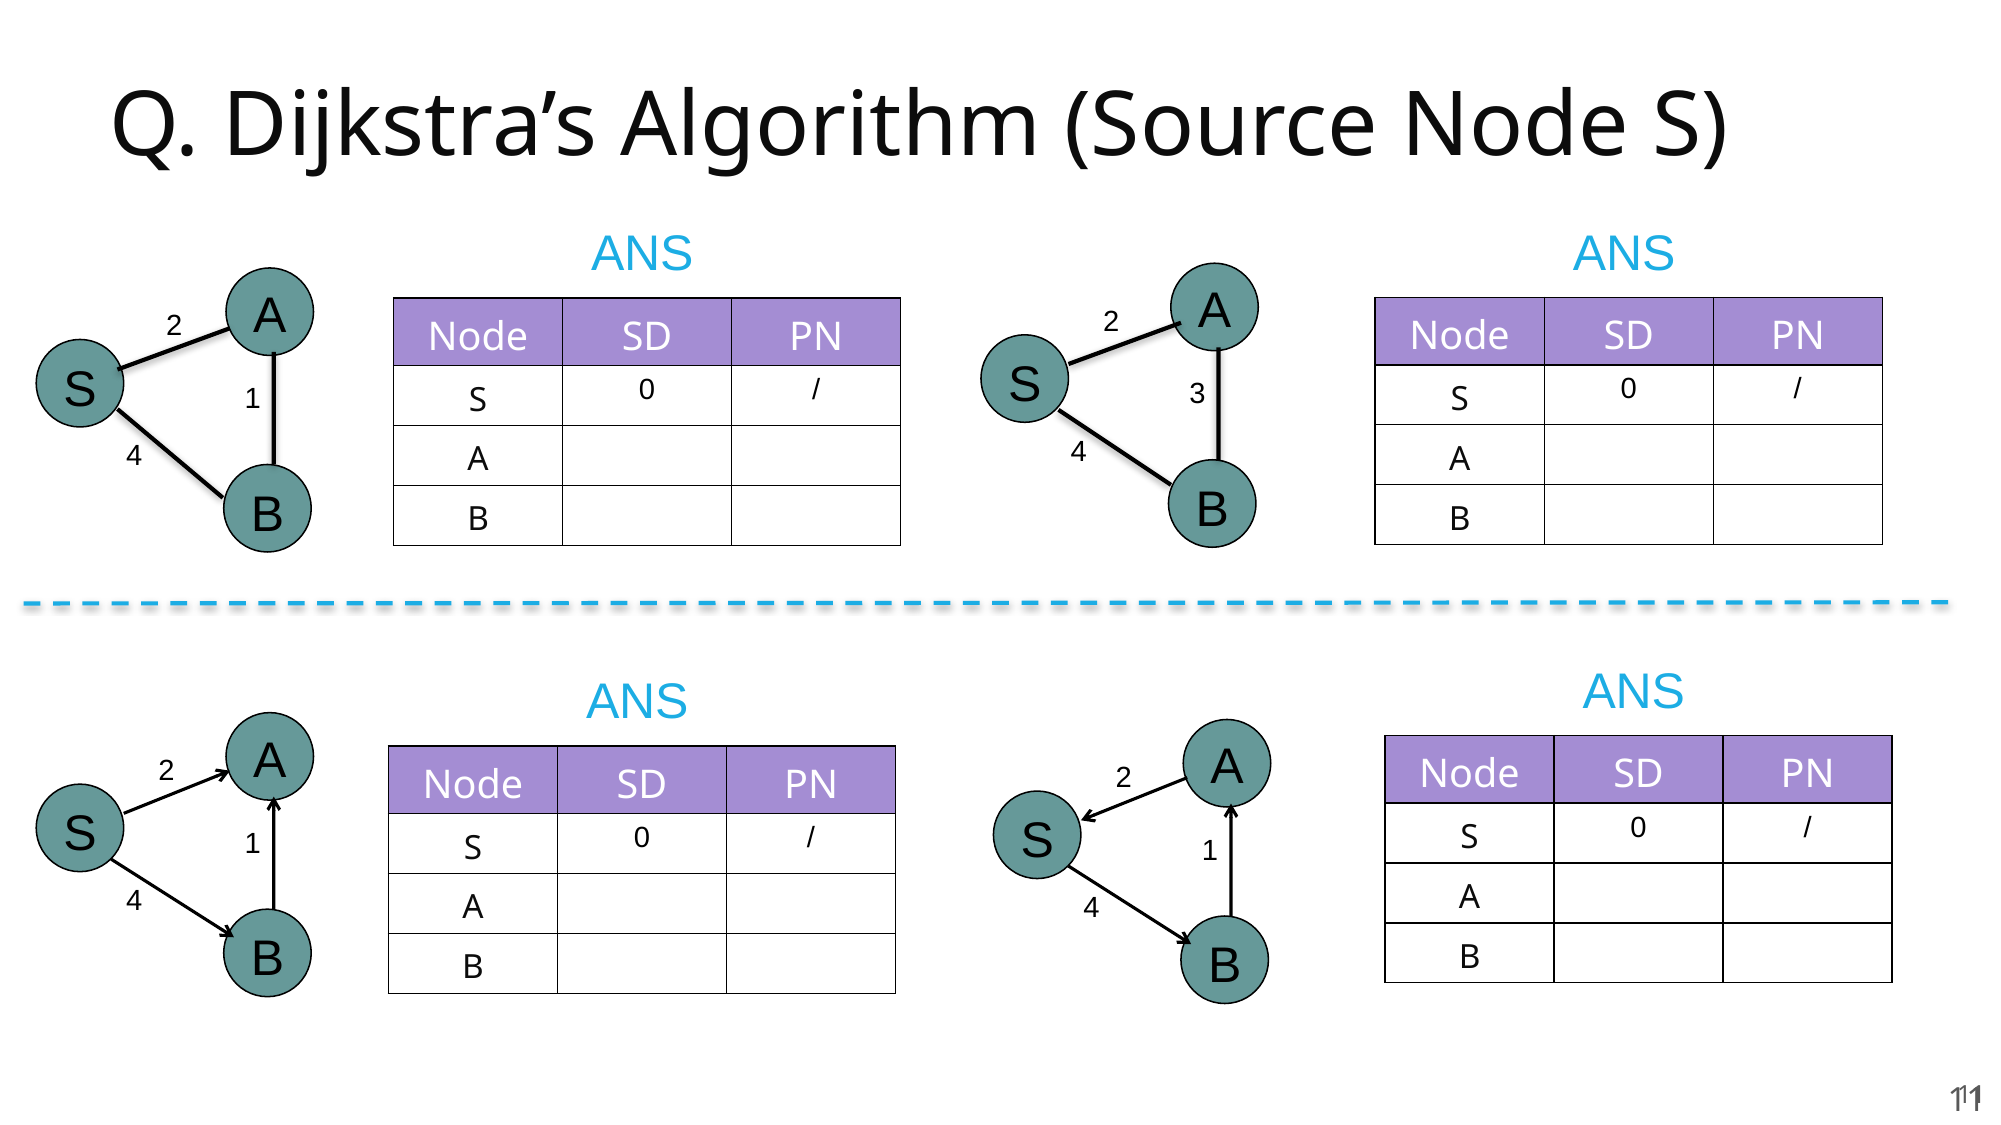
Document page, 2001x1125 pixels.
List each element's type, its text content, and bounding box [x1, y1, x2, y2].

table_cell S [1376, 366, 1544, 424]
table_cell / [732, 366, 900, 425]
text_box 2 [1100, 750, 1177, 801]
table_cell [1555, 864, 1722, 922]
table_header PN [732, 299, 900, 365]
table_cell S [389, 814, 557, 873]
table_header PN [1724, 736, 1891, 802]
text_box [128, 415, 145, 429]
text_box 4 [1068, 880, 1157, 931]
text_box 2 [1088, 294, 1165, 345]
table_cell [558, 934, 726, 993]
table_header PN [1714, 298, 1882, 364]
table_header SD [558, 747, 726, 813]
table_header Node [394, 299, 562, 365]
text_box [1182, 719, 1271, 808]
table_cell [1724, 924, 1891, 982]
table_cell [727, 874, 895, 933]
table_header SD [1555, 736, 1722, 802]
table_cell [563, 426, 731, 485]
text_box ANS [454, 215, 831, 292]
table_cell [1714, 485, 1882, 544]
table_header Node [389, 747, 557, 813]
text_box ANS [1435, 214, 1813, 291]
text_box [1170, 262, 1259, 351]
table_cell S [394, 366, 562, 425]
text_box 3 [1174, 367, 1263, 417]
table_header Node [1386, 736, 1553, 802]
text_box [223, 908, 312, 997]
text_box 4 [111, 873, 199, 924]
table_cell 0 [1555, 804, 1722, 862]
text_box ANS [1445, 652, 1822, 729]
title Q. Dijkstra’s Algorithm (Source Node S) [94, 43, 1930, 210]
text_box [1073, 417, 1084, 424]
text_box [197, 474, 218, 497]
text_box [1144, 464, 1163, 483]
text_box 1 [229, 816, 318, 867]
table_cell [1724, 864, 1891, 922]
table_cell / [727, 814, 895, 873]
text_box 4 [1055, 424, 1144, 475]
table_cell S [1386, 804, 1553, 862]
table_cell 0 [563, 366, 731, 425]
table_header Node [1376, 298, 1544, 364]
table_header PN [727, 747, 895, 813]
text_box [1216, 358, 1221, 367]
table_cell B [389, 934, 557, 993]
table_cell 0 [1545, 366, 1713, 424]
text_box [980, 334, 1069, 423]
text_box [1180, 915, 1269, 1004]
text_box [223, 464, 312, 553]
text_box 11 [1913, 1043, 2000, 1125]
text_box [1168, 459, 1257, 548]
table_cell [1555, 924, 1722, 982]
table_cell B [394, 486, 562, 545]
text_box [128, 349, 180, 368]
table_header SD [563, 299, 731, 365]
table_cell [1545, 485, 1713, 544]
text_box 1 [1187, 823, 1275, 874]
table_cell [1714, 425, 1882, 484]
table_header SD [1545, 298, 1713, 364]
text_box 2 [151, 299, 220, 349]
text_box [1074, 345, 1127, 365]
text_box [225, 712, 314, 801]
table_cell A [389, 874, 557, 933]
table_cell A [1386, 864, 1553, 922]
table_cell [732, 486, 900, 545]
table_cell [558, 874, 726, 933]
text_box [271, 422, 276, 462]
text_box 4 [111, 429, 199, 479]
table_cell [563, 486, 731, 545]
table_cell / [1724, 804, 1891, 862]
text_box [35, 339, 124, 428]
text_box [1216, 417, 1221, 458]
text_box 1 [229, 371, 318, 422]
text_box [225, 267, 314, 356]
table_cell A [1376, 425, 1544, 484]
table_cell B [1376, 485, 1544, 544]
text_box [271, 363, 276, 371]
text_box 2 [143, 743, 220, 794]
table_cell [727, 934, 895, 993]
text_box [993, 790, 1082, 879]
table_cell / [1714, 366, 1882, 424]
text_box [35, 783, 124, 872]
table_cell A [394, 426, 562, 485]
table_cell B [1386, 924, 1553, 982]
table_cell [732, 426, 900, 485]
table_cell [1545, 425, 1713, 484]
text_box ANS [449, 663, 826, 740]
table_cell 0 [558, 814, 726, 873]
